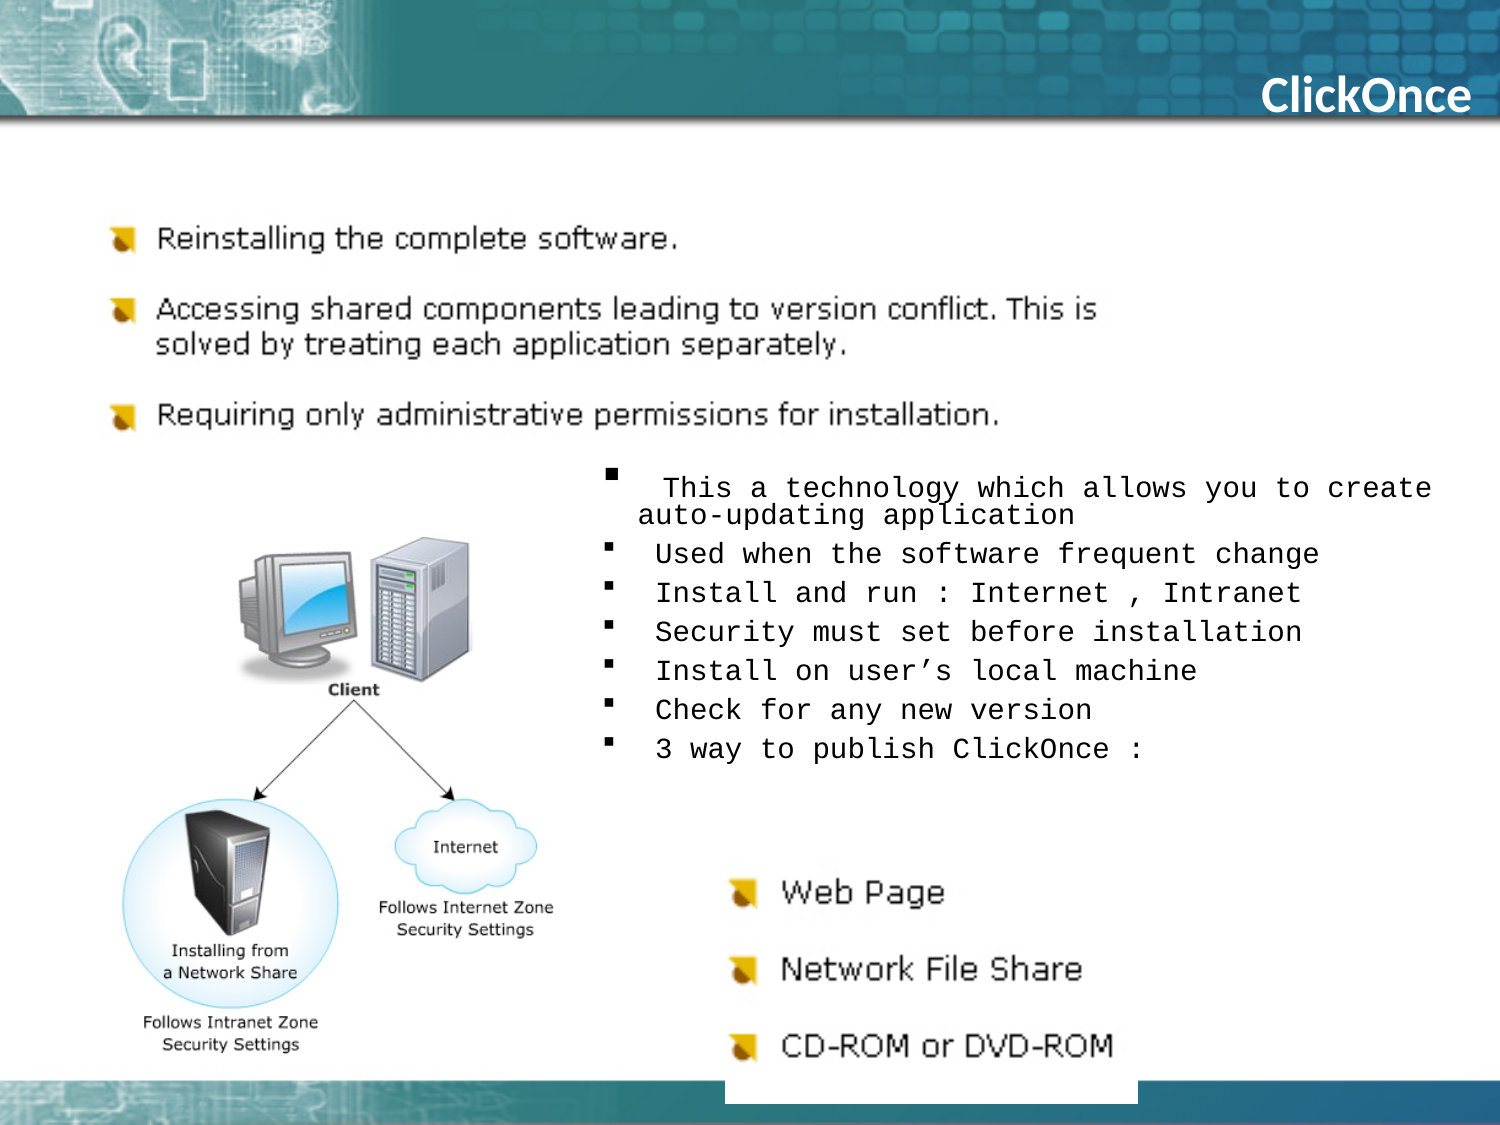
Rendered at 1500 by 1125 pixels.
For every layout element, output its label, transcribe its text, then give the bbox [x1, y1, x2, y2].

text_box This a technology which allows you to create auto-updating application Used when the software frequent change Install and run : Internet , Intranet Security must set before installation Install on user’s local machine Check for any new version 3 way to publish ClickOnce : [587, 462, 1463, 771]
title ClickOnce [137, 57, 1488, 125]
picture [0, 0, 1500, 1125]
